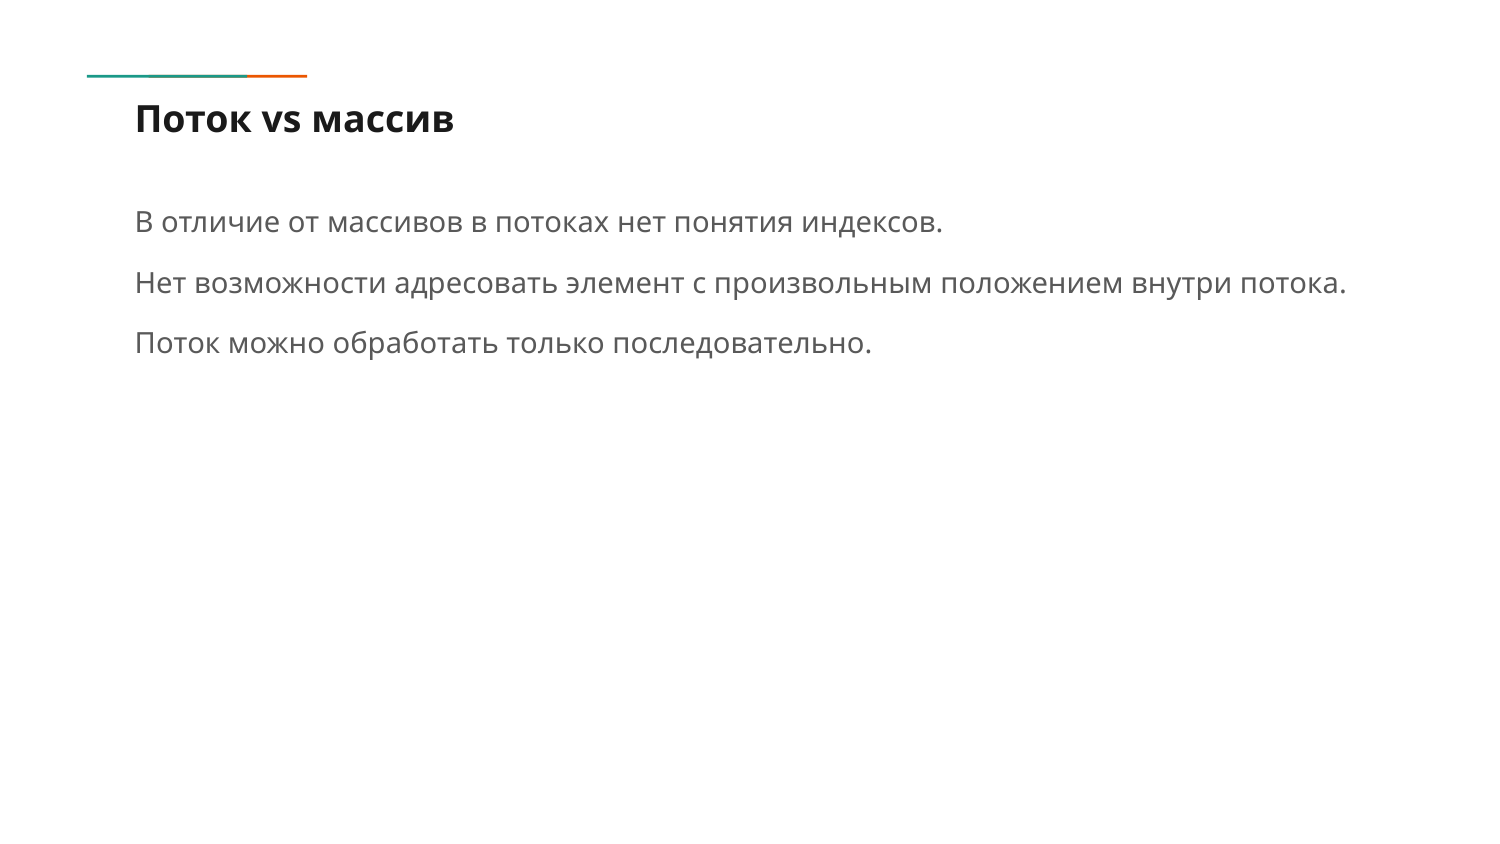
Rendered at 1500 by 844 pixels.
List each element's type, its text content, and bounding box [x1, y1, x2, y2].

title Поток vs массив [119, 80, 1381, 155]
list В отличие от массивов в потоках нет понятия индексов. Нет возможности адресовать элемент с произвольным положением внутри потока. Поток можно обработать только последовательно. [119, 180, 1381, 780]
